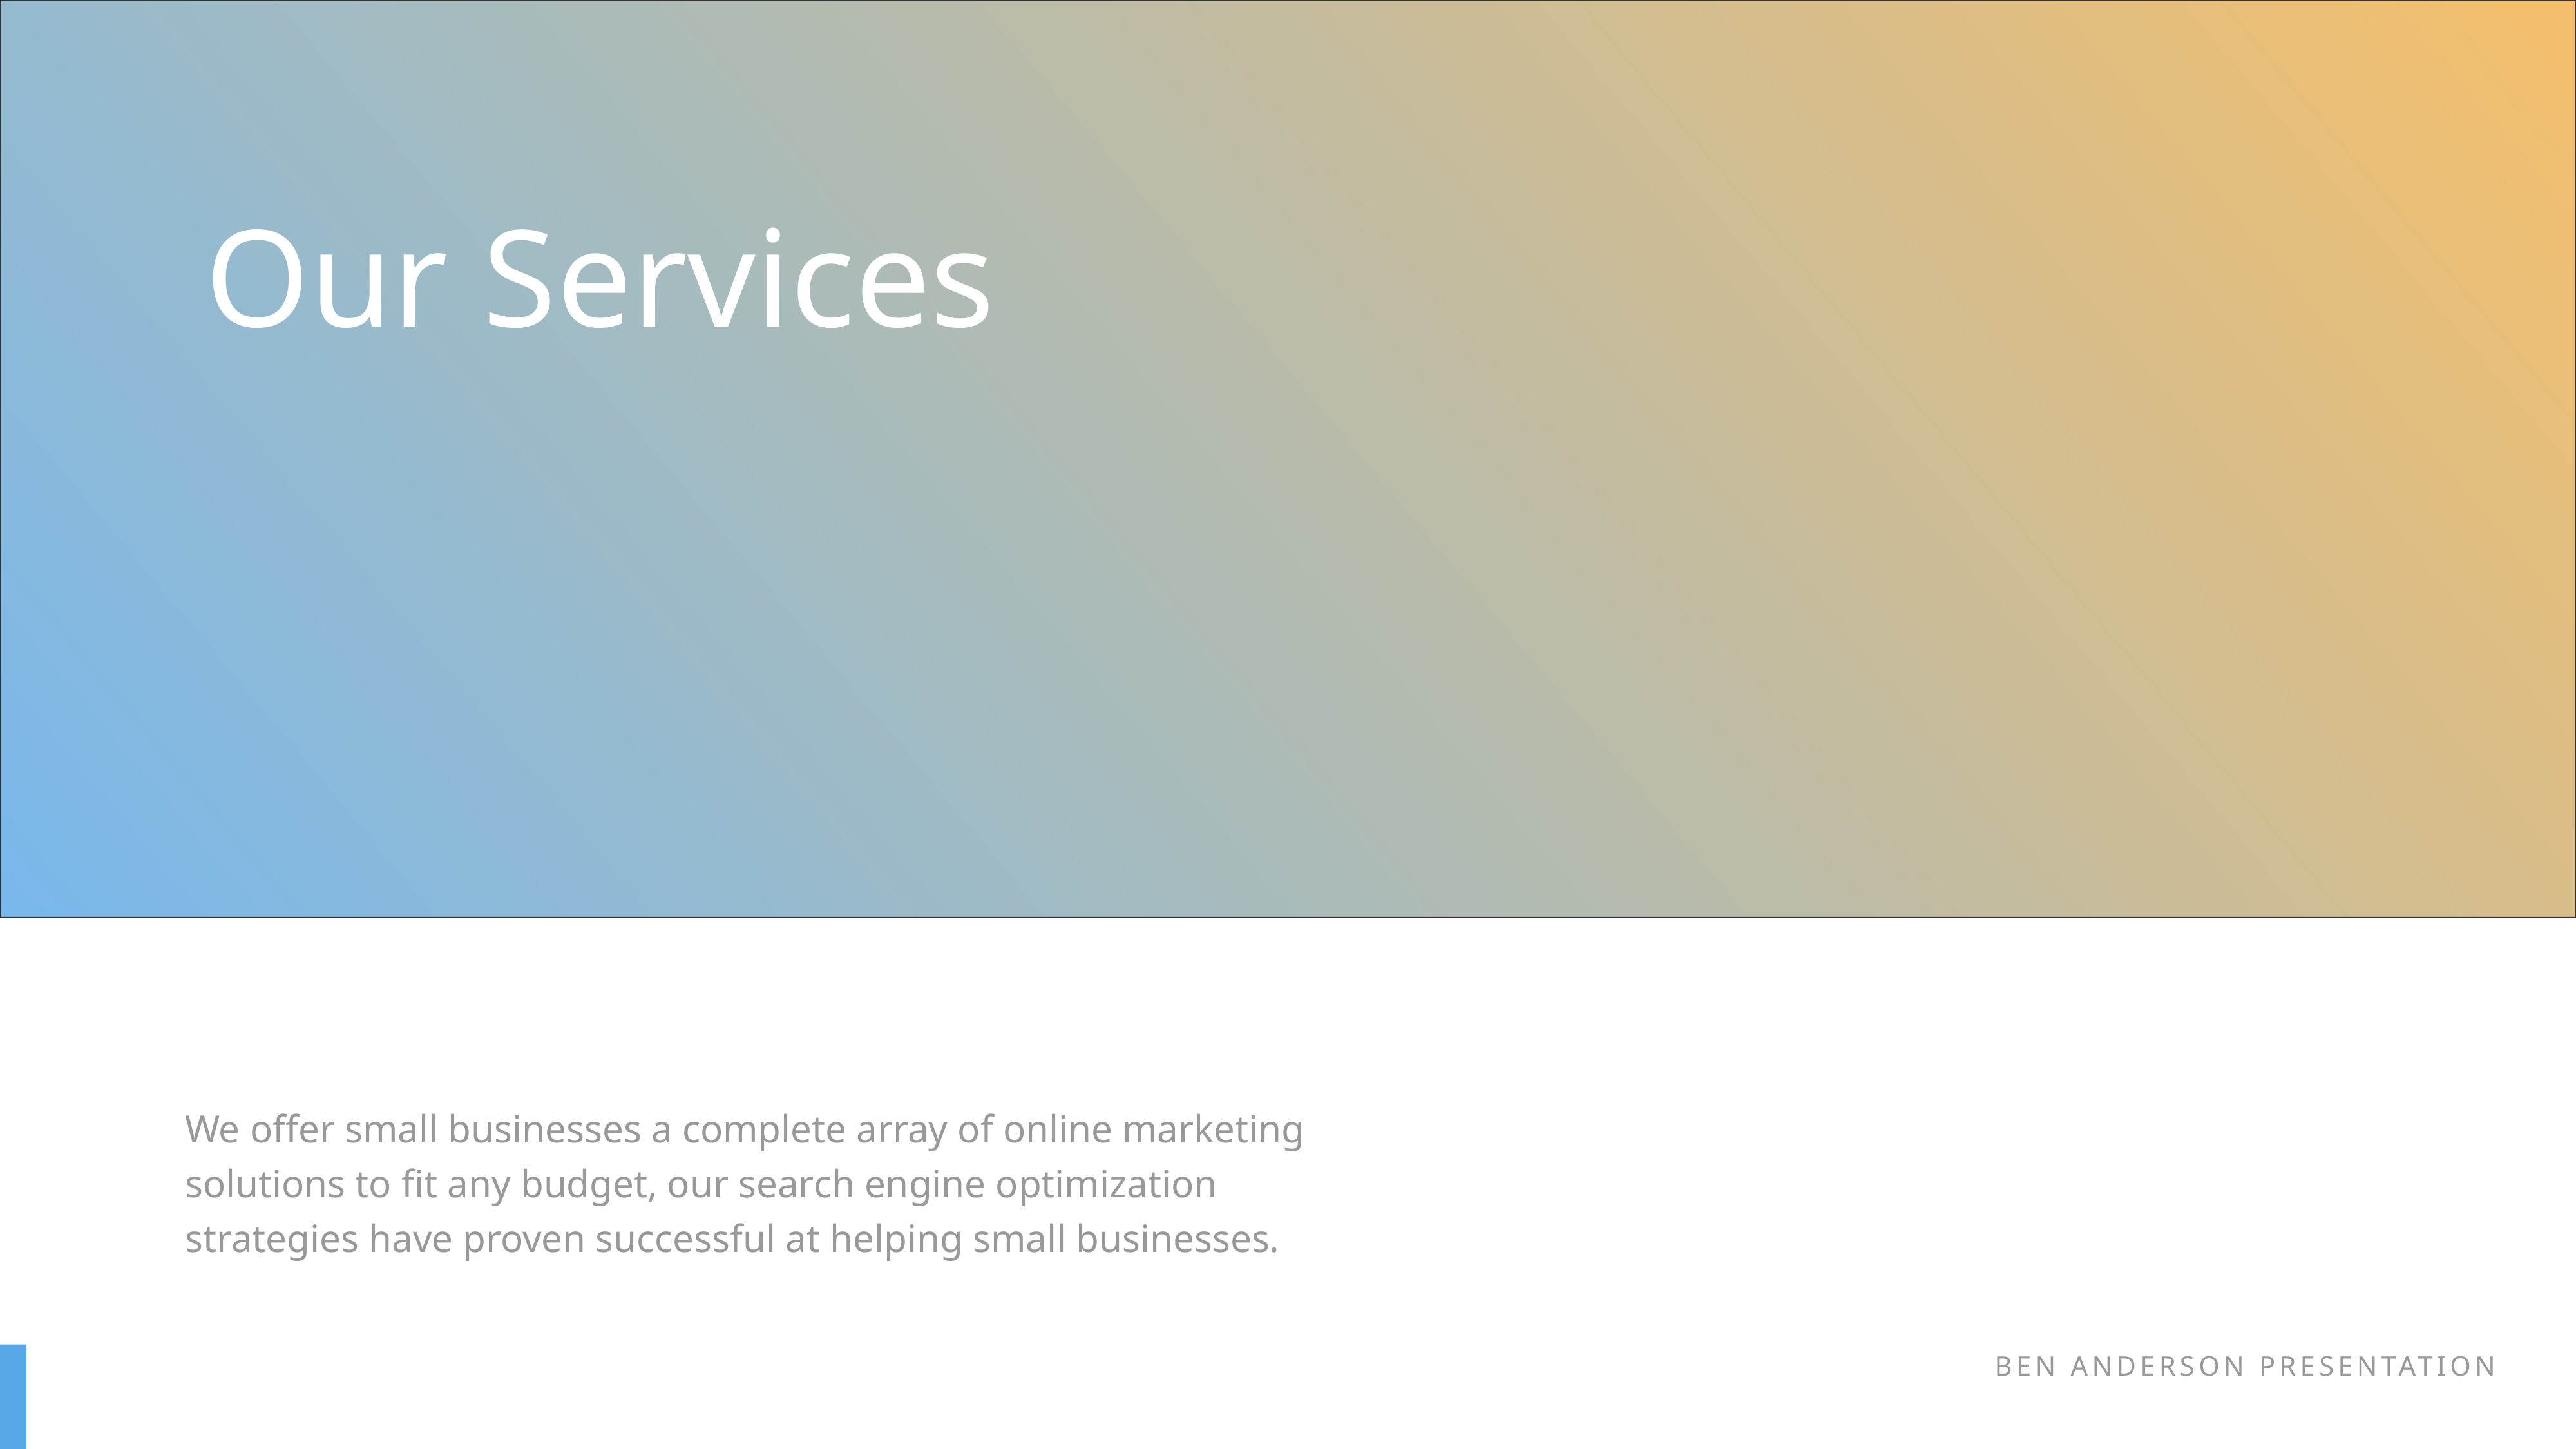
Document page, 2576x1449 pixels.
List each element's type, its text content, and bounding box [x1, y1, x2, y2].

text_box We offer small businesses a complete array of online marketing solutions to fit any budget, our search engine optimization strategies have proven successful at helping small businesses. [175, 1090, 1404, 1265]
picture [0, 0, 2576, 918]
text_box BEN ANDERSON PRESENTATION [1940, 1344, 2506, 1387]
text_box [0, 1344, 27, 1449]
